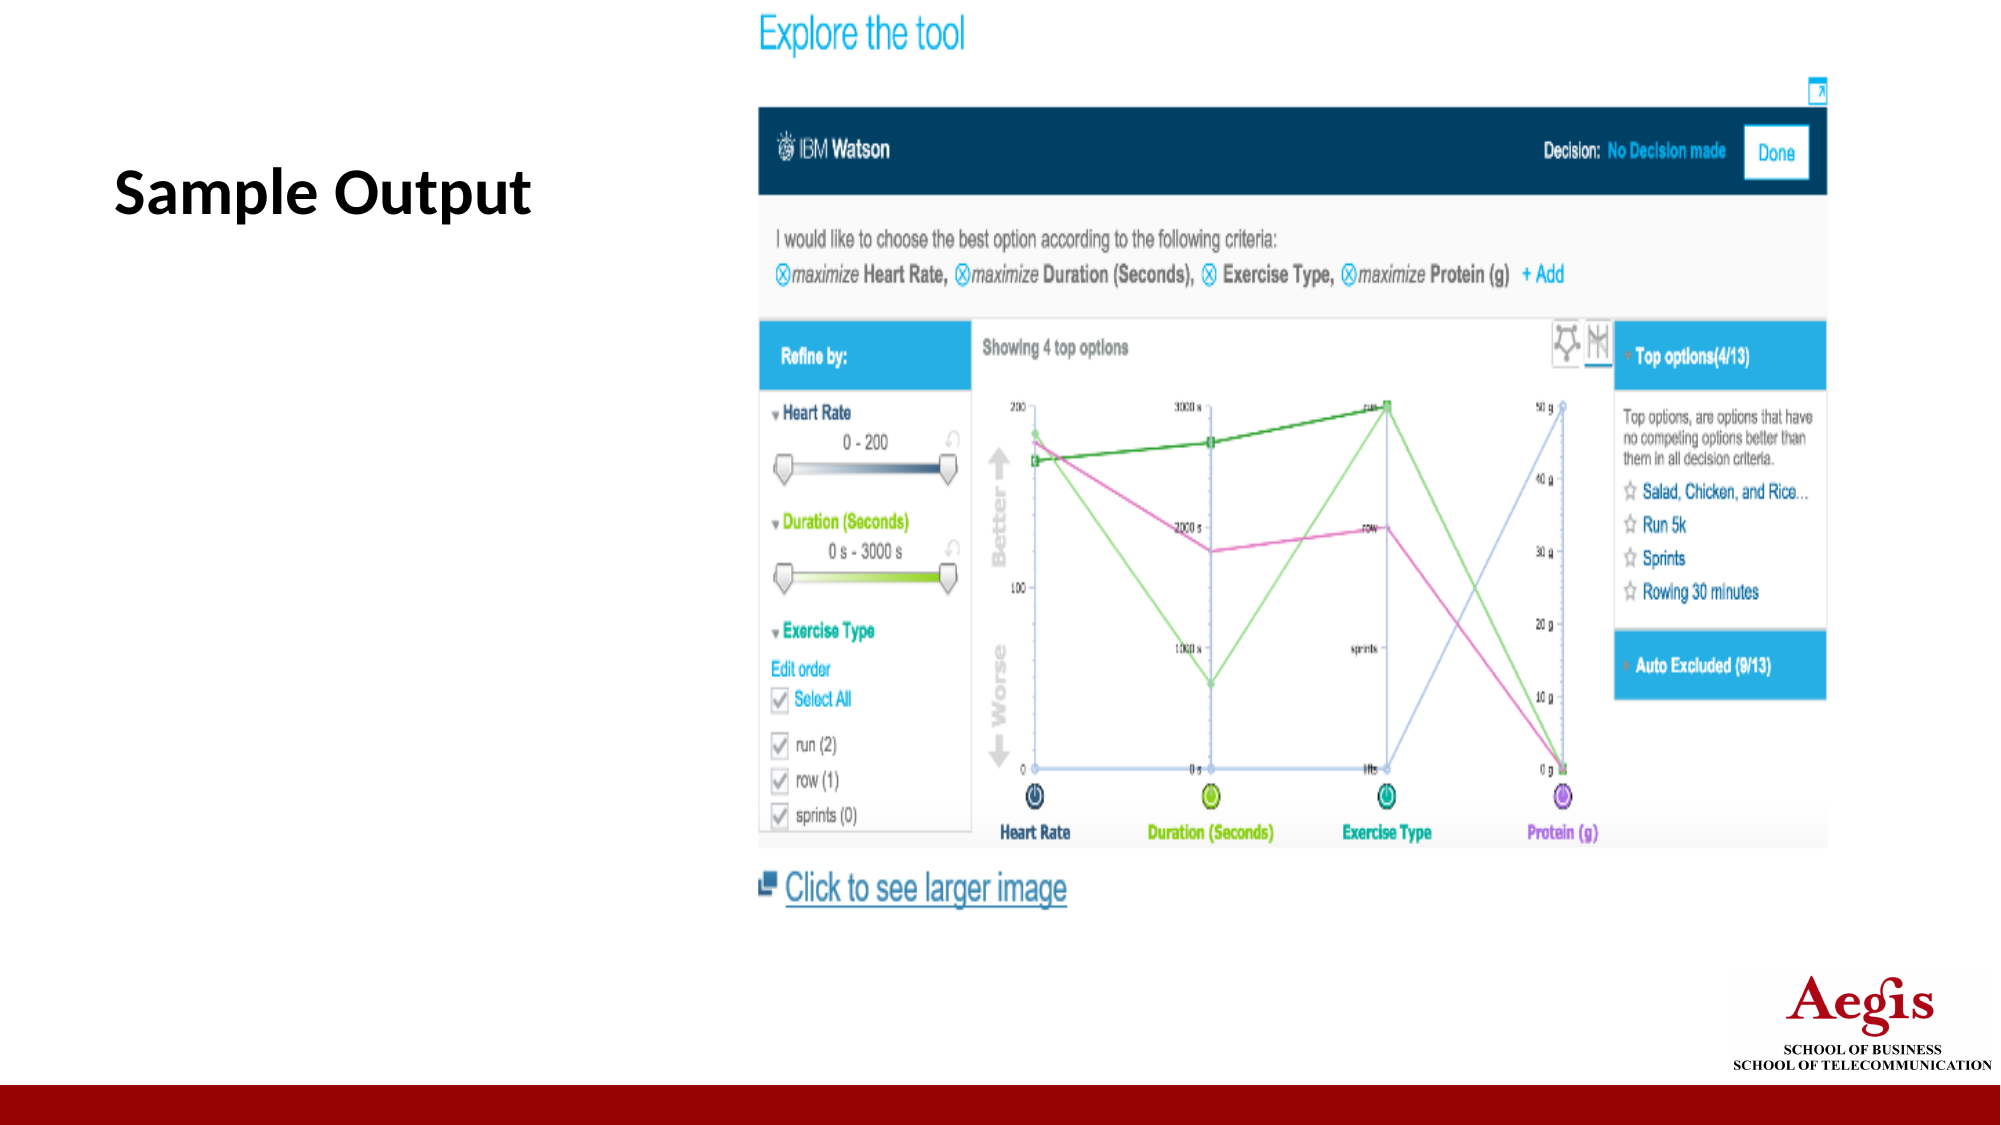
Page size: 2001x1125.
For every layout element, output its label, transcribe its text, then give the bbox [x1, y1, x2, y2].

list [757, 5, 1877, 967]
title Sample Output [99, 44, 752, 236]
picture [1733, 969, 1992, 1070]
